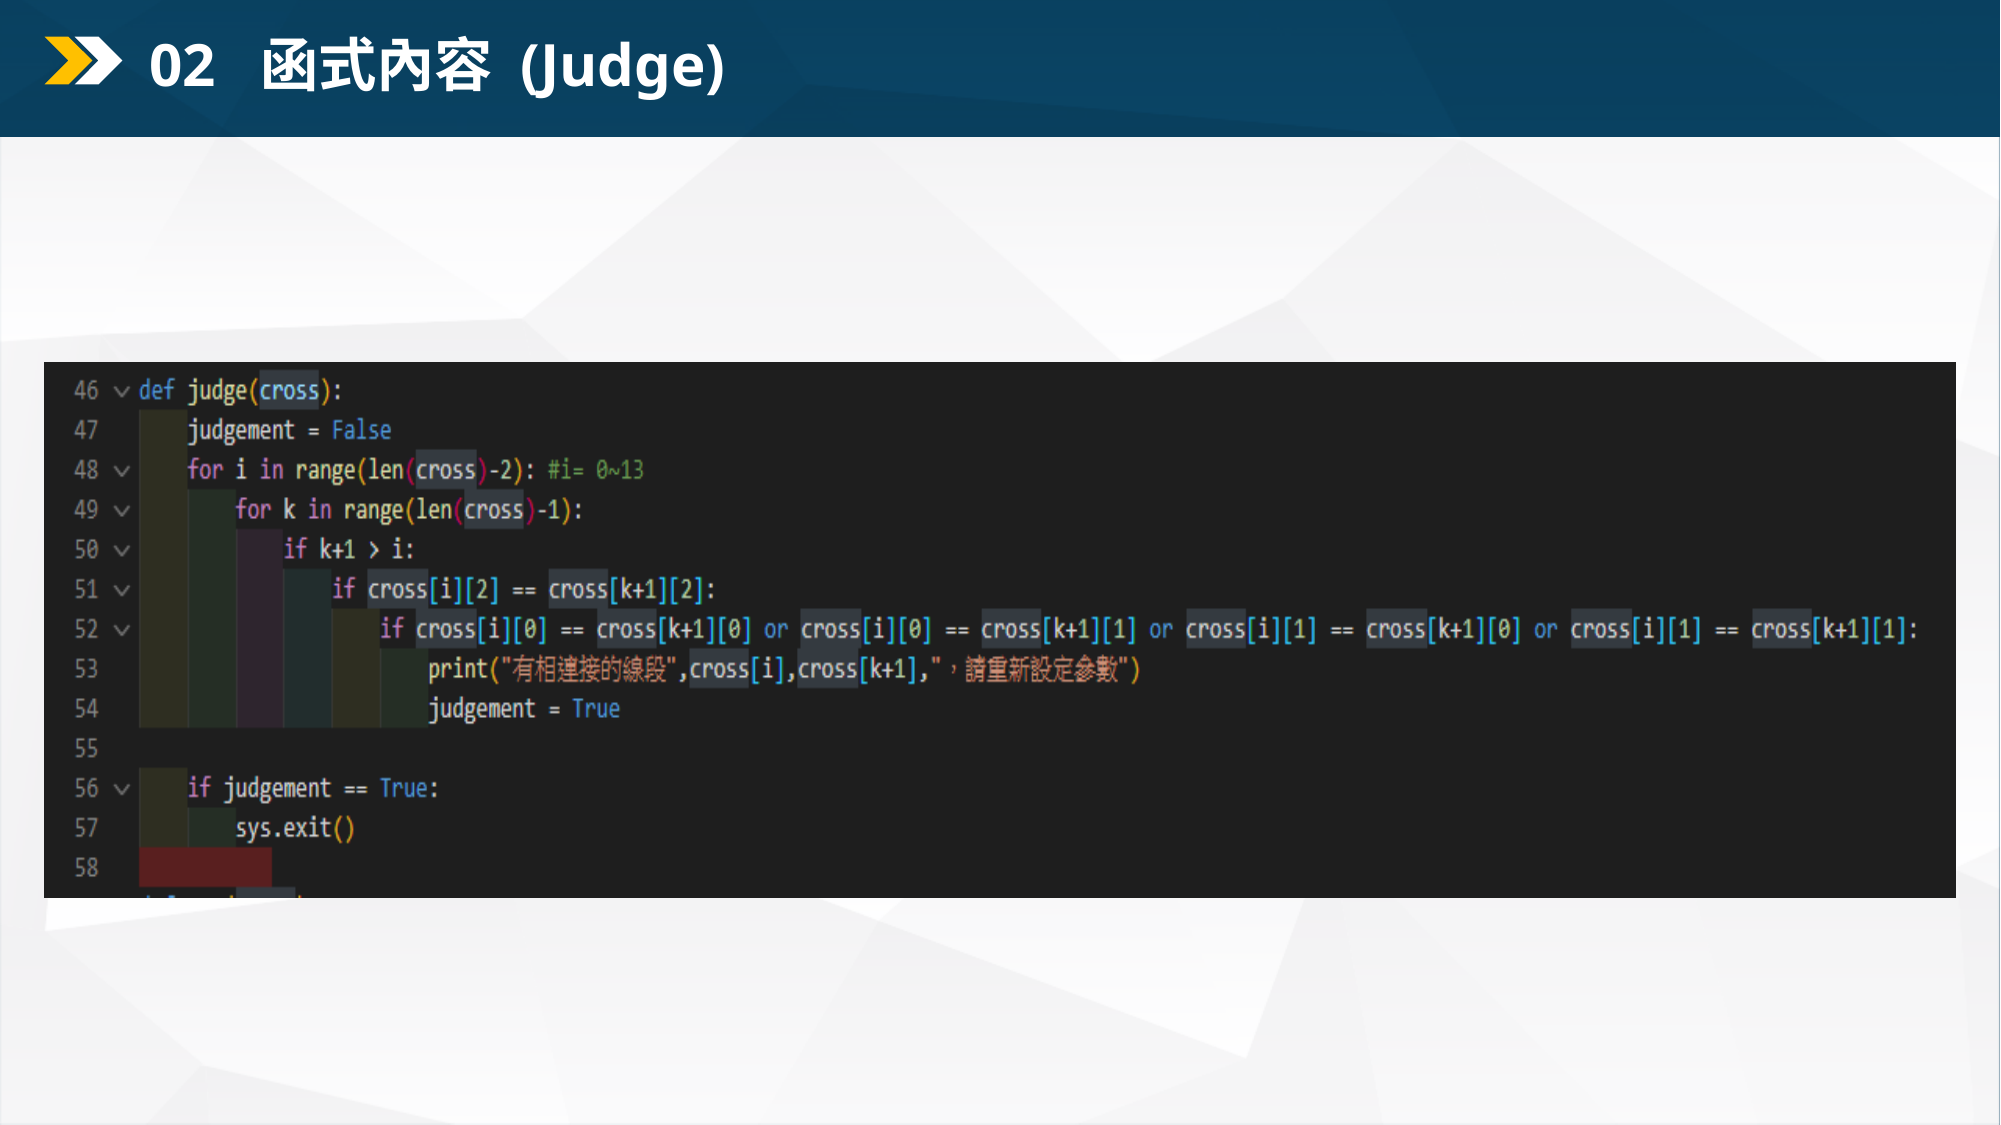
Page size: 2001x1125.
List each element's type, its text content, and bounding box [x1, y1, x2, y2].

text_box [44, 36, 123, 85]
picture [0, 0, 2000, 1125]
text_box 02 函式內容 (Judge) [134, 21, 741, 106]
